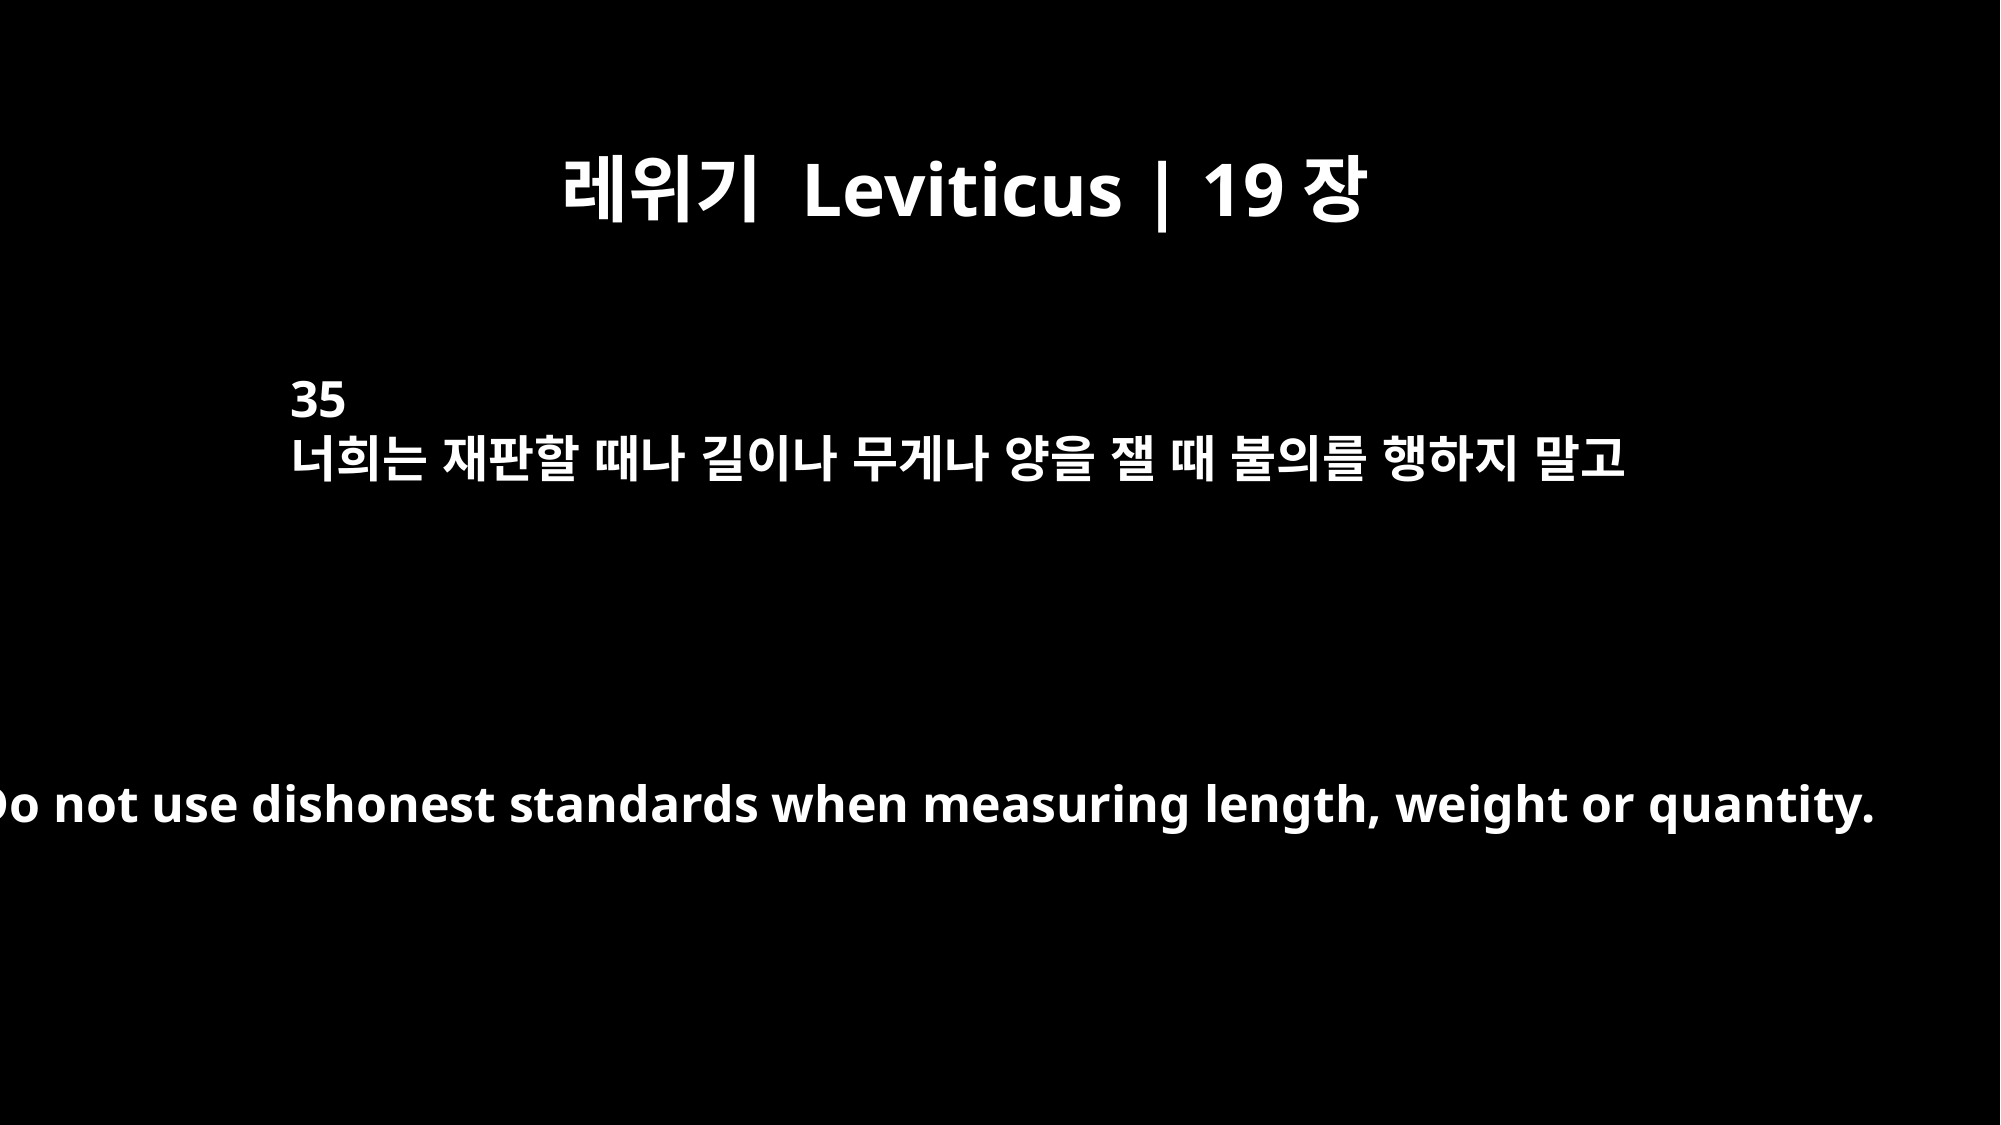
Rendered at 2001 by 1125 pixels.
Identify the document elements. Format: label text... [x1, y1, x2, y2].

text_box 레위기 Leviticus | 19장 [546, 136, 1386, 239]
text_box 35 너희는 재판할 때나 길이나 무게나 양을 잴 때 불의를 행하지 말고 [275, 359, 1642, 495]
text_box "`Do not use dishonest standards when measuring length, weight or quantity. [0, 764, 1892, 840]
